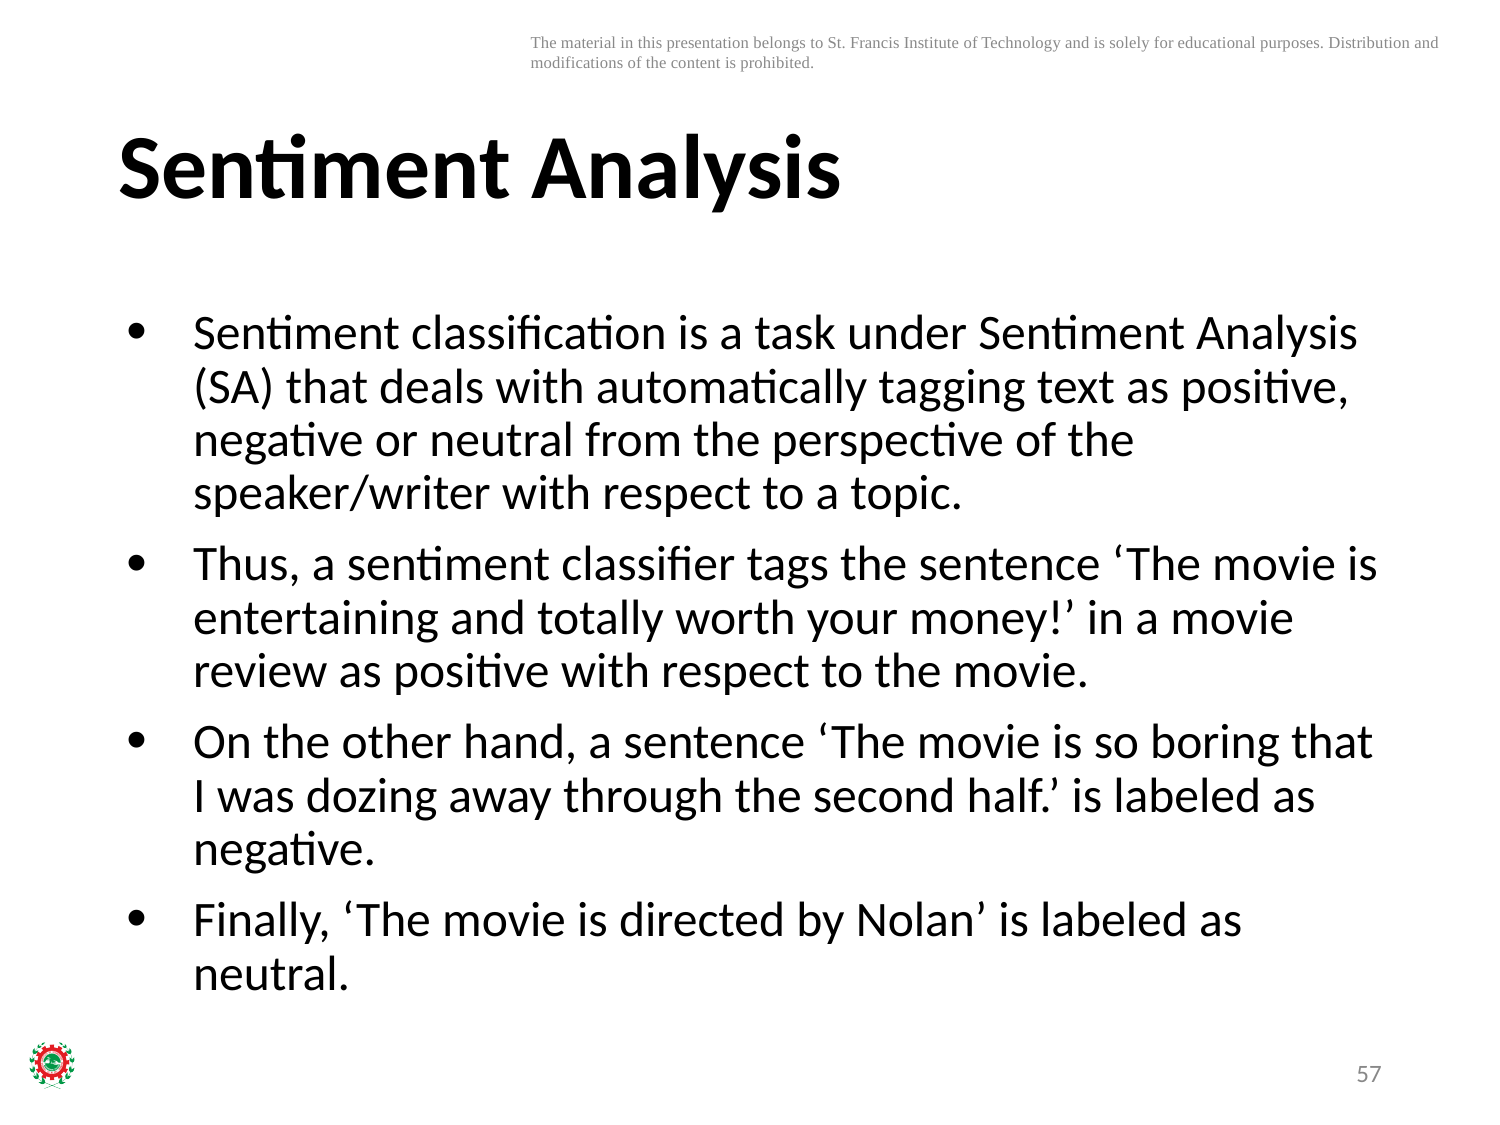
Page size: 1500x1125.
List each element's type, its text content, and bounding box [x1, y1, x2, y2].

title Sentiment Analysis [103, 59, 1397, 278]
list Sentiment classification is a task under Sentiment Analysis (SA) that deals with automatically tagging text as positive, negative or neutral from the perspective of the speaker/writer with respect to a topic. Thus, a sentiment classifier tags the sentence ‘The movie is entertaining and totally worth your money!’ in a movie review as positive with respect to the movie. On the other hand, a sentence ‘The movie is so boring that I was dozing away through the second half.’ is labeled as negative. Finally, ‘The movie is directed by Nolan’ is labeled as neutral. [103, 299, 1397, 1014]
picture [29, 1042, 75, 1089]
slide_number 57 [1059, 1042, 1397, 1103]
